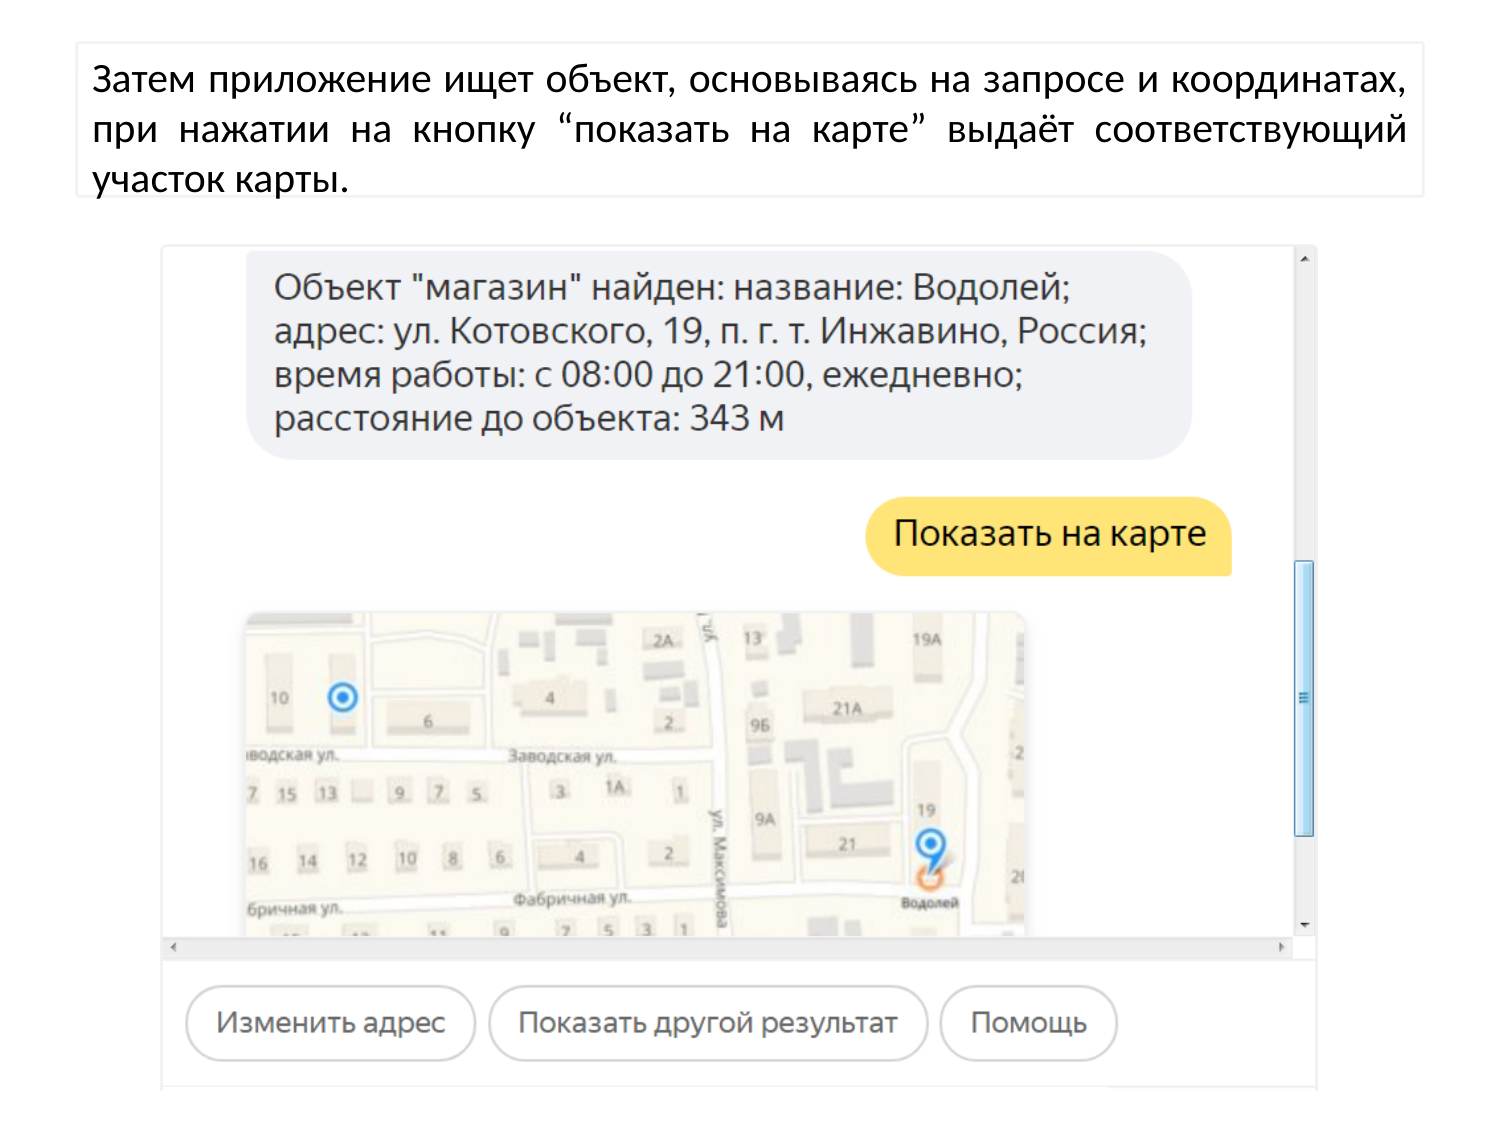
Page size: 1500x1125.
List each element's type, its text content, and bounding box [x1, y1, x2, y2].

text_box Затем приложение ищет объект, основываясь на запросе и координатах, при нажатии на кнопку “показать на карте” выдаёт соответствующий участок карты. [74, 40, 1426, 199]
picture [159, 243, 1318, 1092]
